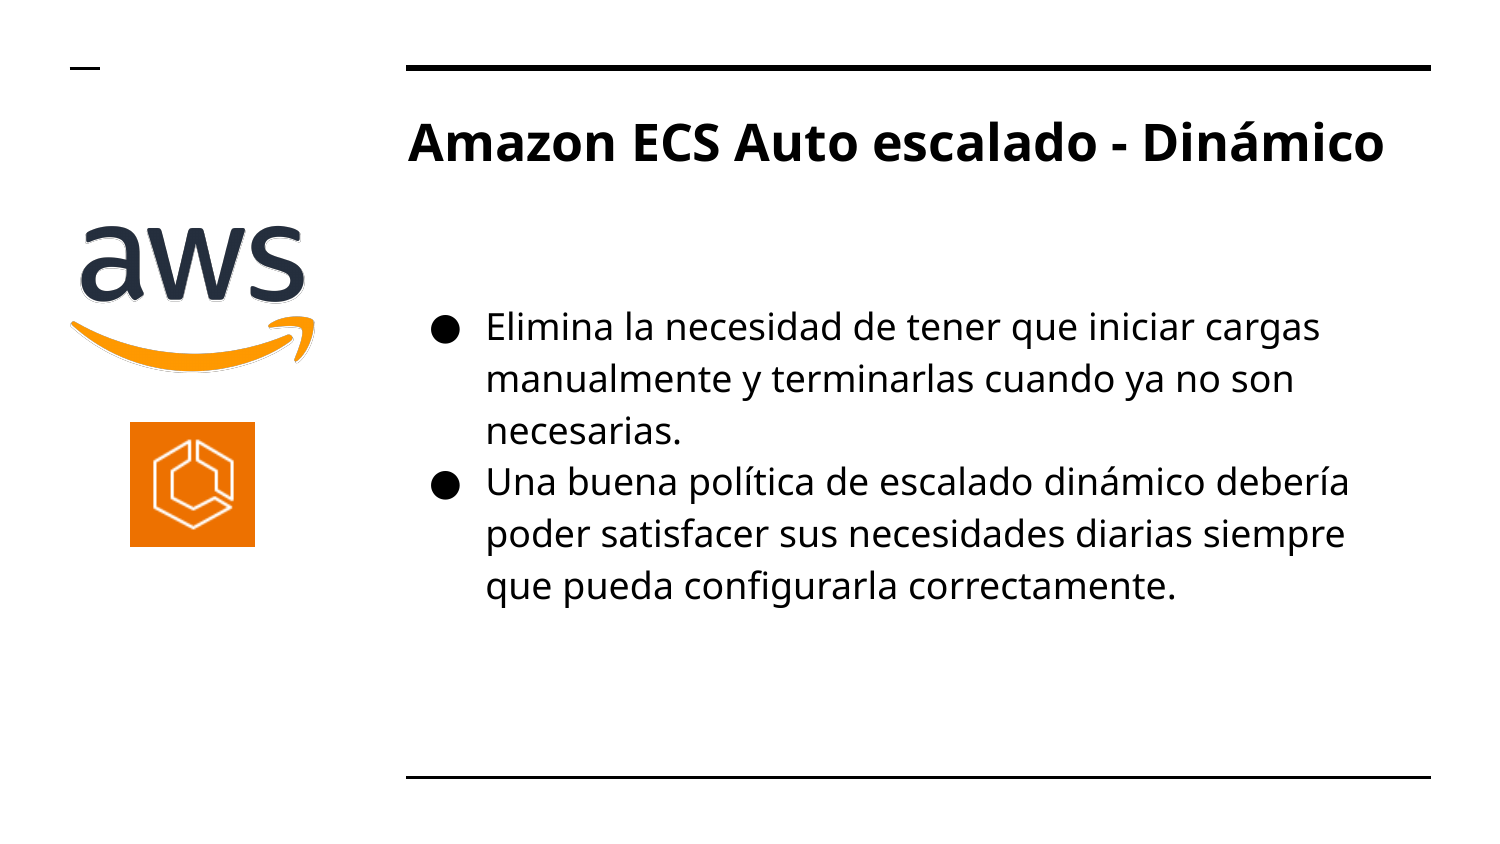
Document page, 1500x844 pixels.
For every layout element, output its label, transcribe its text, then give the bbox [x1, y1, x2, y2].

picture [129, 421, 256, 548]
picture [70, 225, 315, 374]
title Amazon ECS Auto escalado - Dinámico [393, 94, 1431, 199]
list Elimina la necesidad de tener que iniciar cargas manualmente y terminarlas cuando ya no son necesarias. Una buena política de escalado dinámico debería poder satisfacer sus necesidades diarias siempre que pueda configurarla correctamente. [395, 281, 1433, 652]
